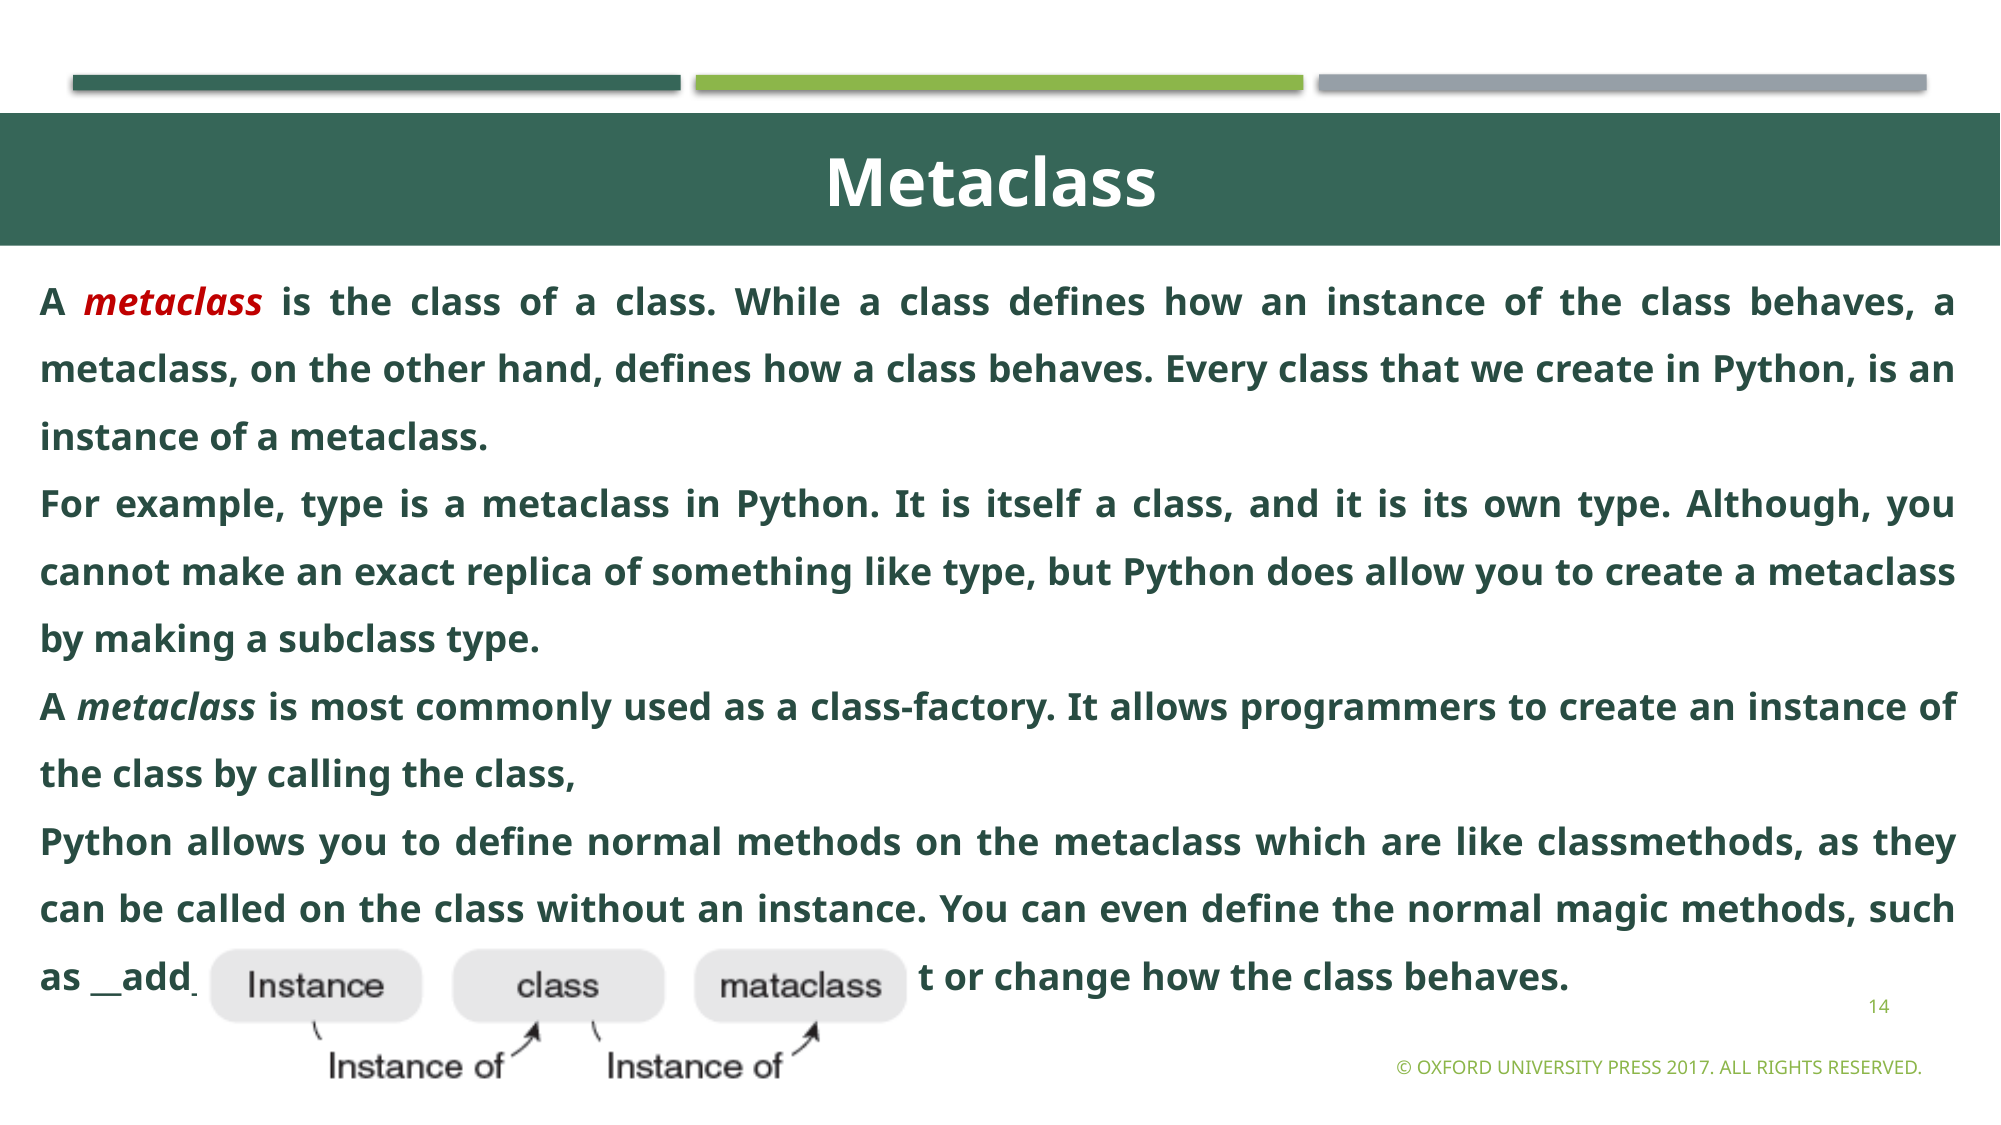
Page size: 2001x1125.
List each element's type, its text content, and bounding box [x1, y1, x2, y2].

text_box © Oxford University Press 2017. All rights reserved. [1381, 1036, 1961, 1097]
text_box Metaclass [0, 111, 2000, 247]
text_box A metaclass is the class of a class. While a class defines how an instance of the class behaves, a metaclass, on the other hand, defines how a class behaves. Every class that we create in Python, is an instance of a metaclass. For example, type is a metaclass in Python. It is itself a class, and it is its own type. Although, you cannot make an exact replica of something like type, but Python does allow you to create a metaclass by making a subclass type. A metaclass is most commonly used as a class-factory. It allows programmers to create an instance of the class by calling the class, Python allows you to define normal methods on the metaclass which are like classmethods, as they can be called on the class without an instance. You can even define the normal magic methods, such as __add__, __iter__ and __getattr__, to implement or change how the class behaves. [24, 248, 1974, 1006]
slide_number 14 [1732, 1006, 1905, 1036]
picture [196, 922, 918, 1098]
